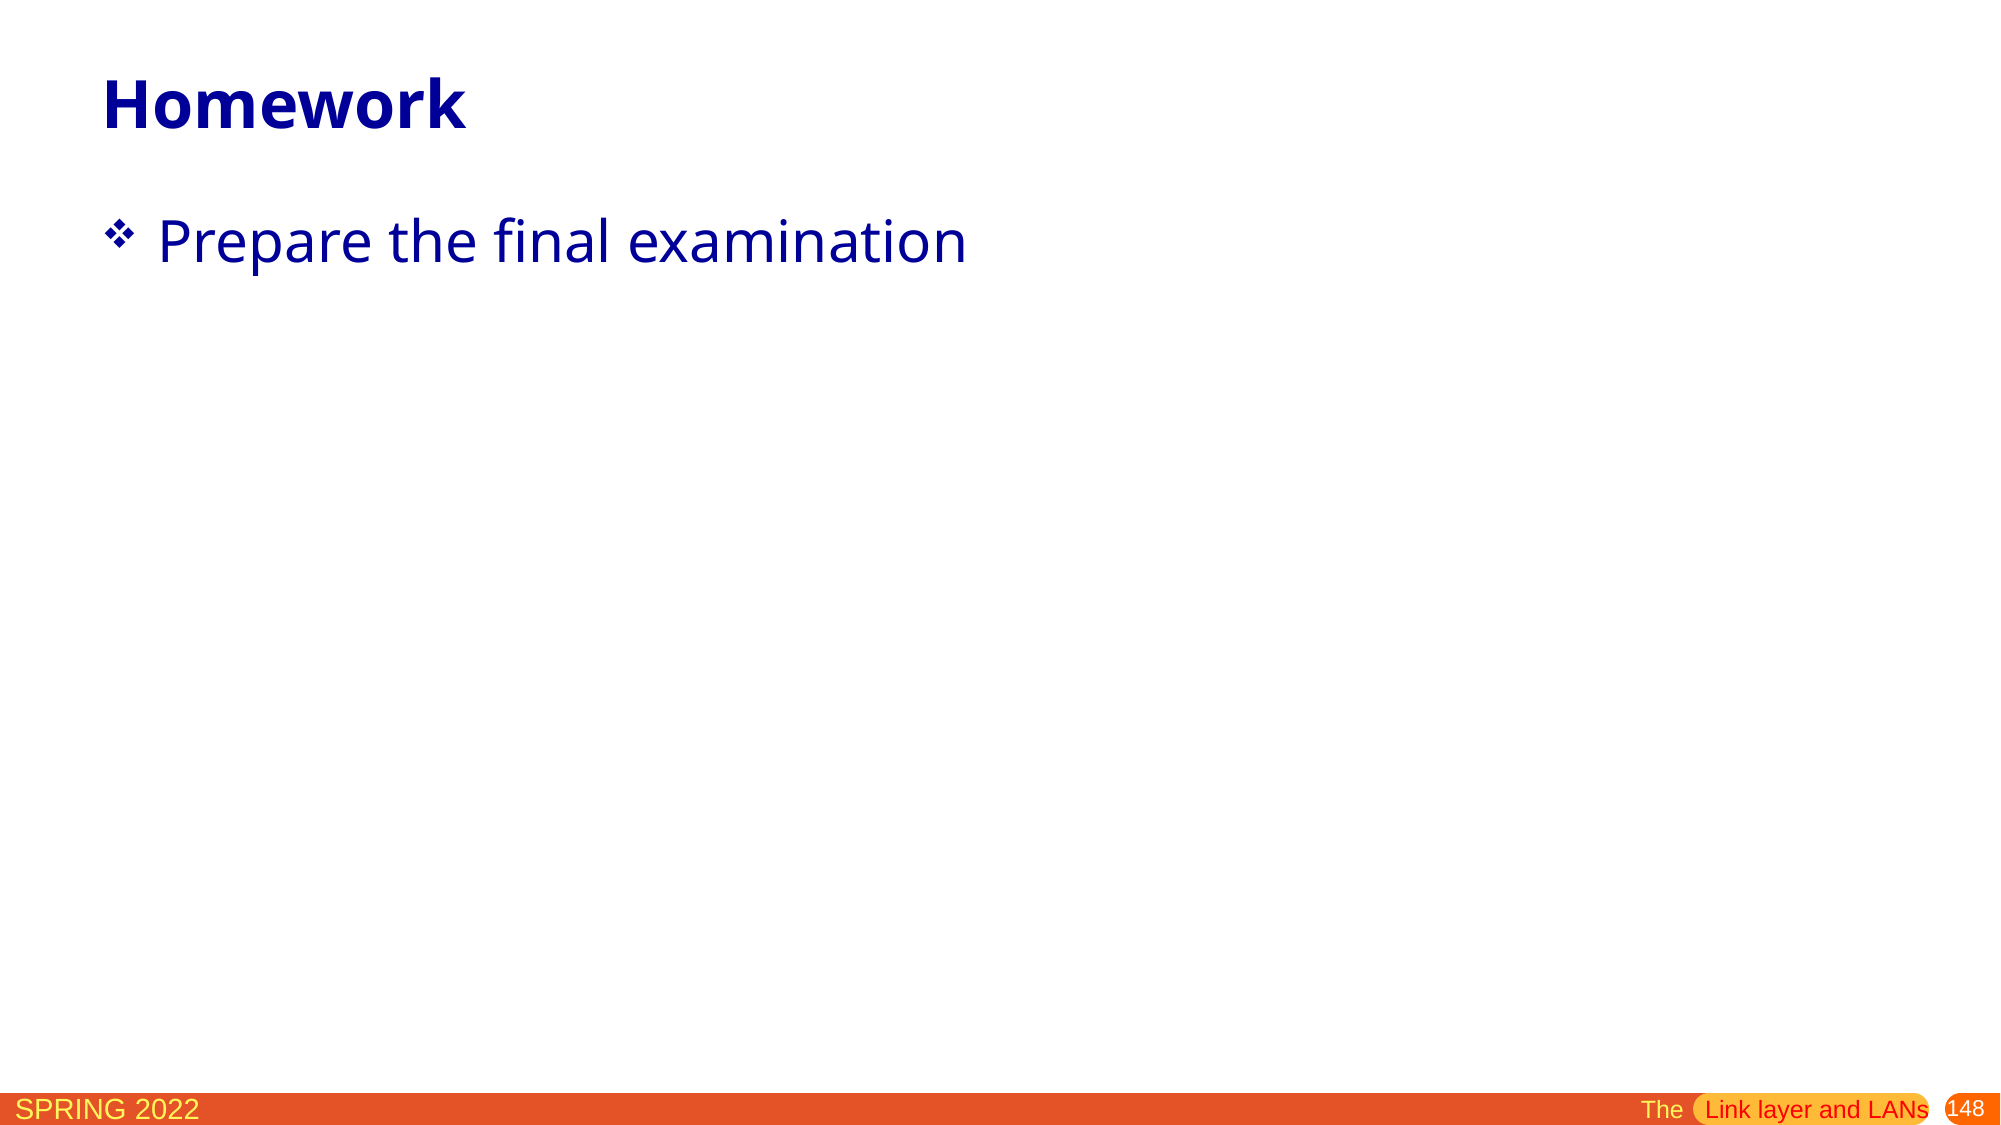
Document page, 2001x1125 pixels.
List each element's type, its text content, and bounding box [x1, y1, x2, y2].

text_box The Link layer and LANs [1626, 1086, 2000, 1125]
list Prepare the final examination [86, 196, 1914, 1035]
title Homework [86, 42, 1914, 161]
